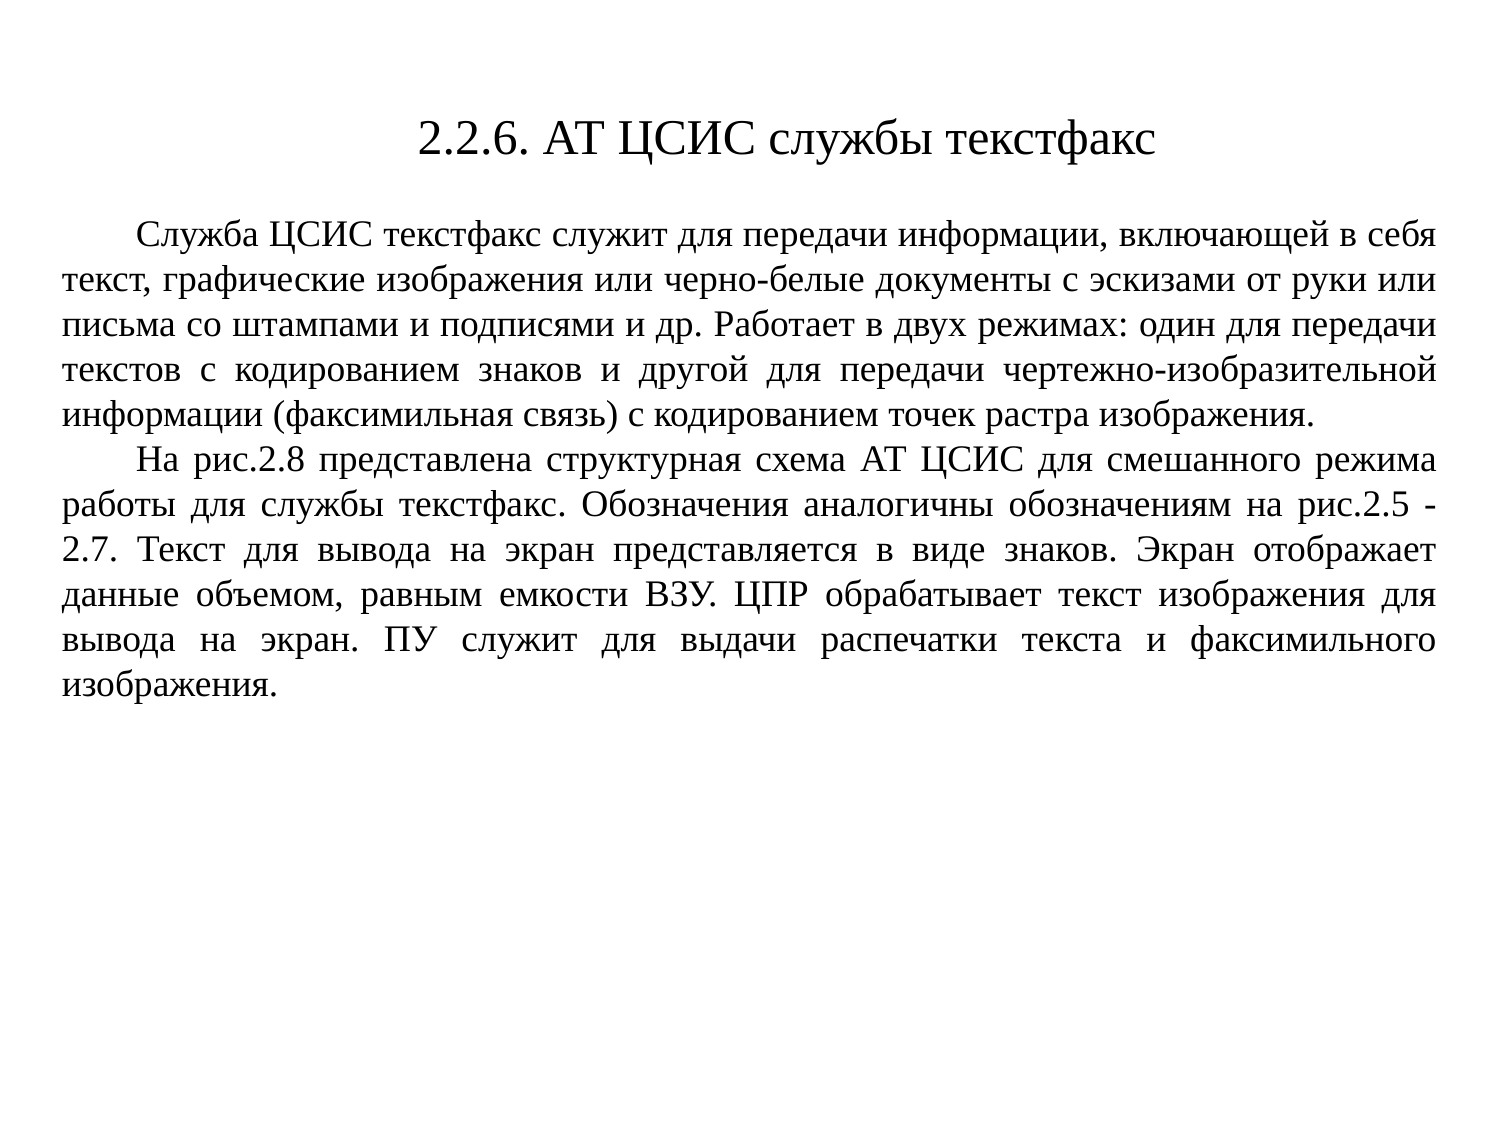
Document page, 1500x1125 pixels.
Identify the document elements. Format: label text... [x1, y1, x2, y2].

text_box 2.2.6. АТ ЦСИС службы текстфакс Служба ЦСИС текстфакс служит для передачи информации, включающей в себя текст, графические изображения или черно-белые документы с эскизами от руки или письма со штампами и подписями и др. Работает в двух режимах: один для передачи текстов с кодированием знаков и другой для передачи чертежно-изобразительной информации (факсимильная связь) с кодированием точек растра изображения. На рис.2.8 представлена структурная схема АТ ЦСИС для смешанного режима работы для службы текстфакс. Обозначения аналогичны обозначениям на рис.2.5 - 2.7. Текст для вывода на экран представляется в виде знаков. Экран отображает данные объемом, равным емкости ВЗУ. ЦПР обрабатывает текст изображения для вывода на экран. ПУ служит для выдачи распечатки текста и факсимильного изображения. [46, 96, 1454, 712]
